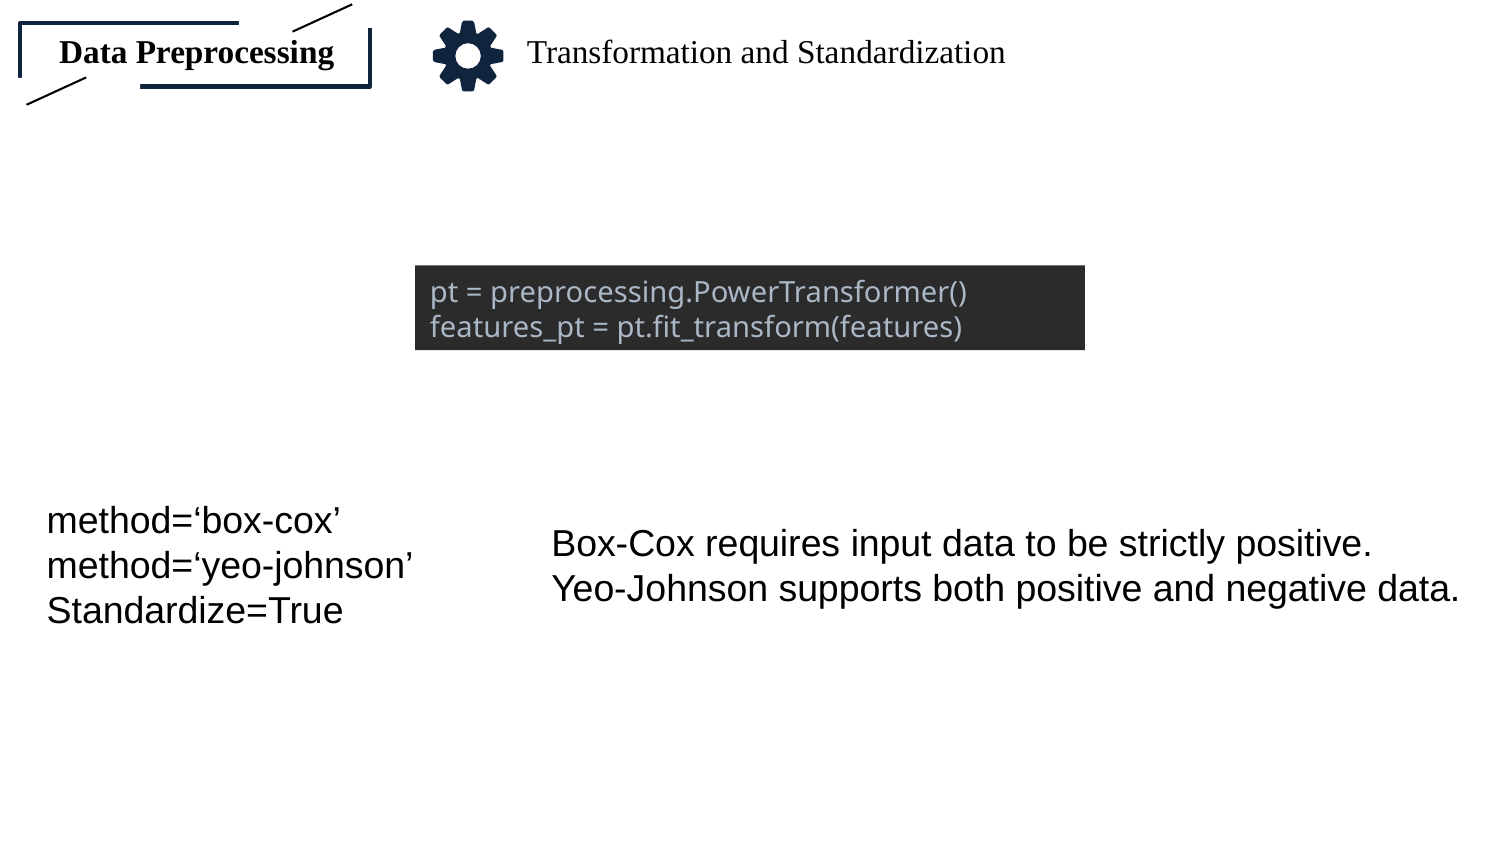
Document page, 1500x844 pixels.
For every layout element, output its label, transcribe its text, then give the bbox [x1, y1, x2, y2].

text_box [0, 4, 517, 105]
text_box method=‘box-cox’ method=‘yeo-johnson’ Standardize=True [31, 488, 613, 639]
text_box Transformation and Standardization [521, 22, 1069, 78]
text_box Box-Cox requires input data to be strictly positive. Yeo-Johnson supports both positive and negative data. [536, 511, 1500, 617]
text_box pt = preprocessing.PowerTransformer() features_pt = pt.fit_transform(features) [415, 265, 1085, 351]
